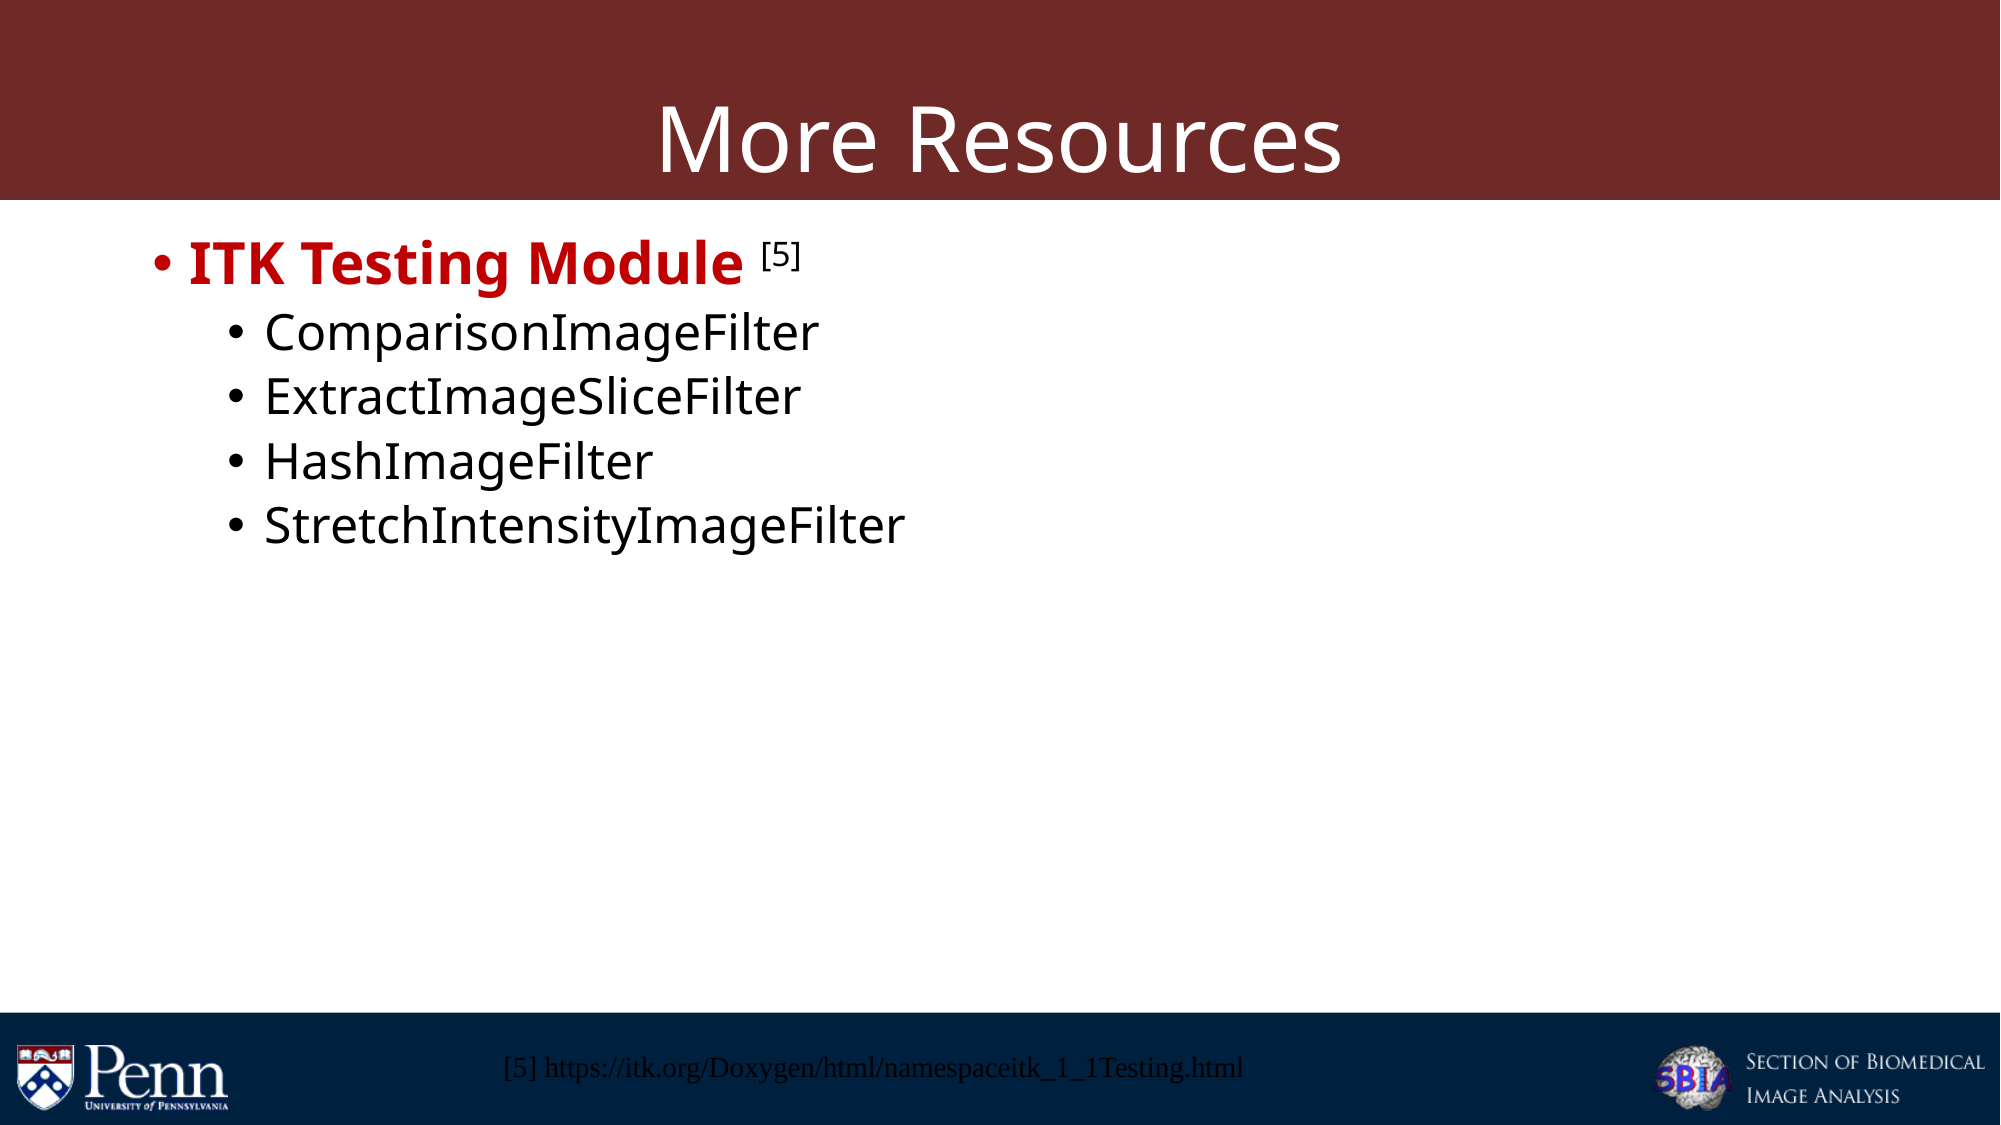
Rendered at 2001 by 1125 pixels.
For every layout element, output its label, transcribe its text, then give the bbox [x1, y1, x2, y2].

title More Resources [137, 0, 1863, 200]
list ITK Testing Module [5] ComparisonImageFilter ExtractImageSliceFilter HashImageFilter StretchIntensityImageFilter ITK Testing Module [5] ComparisonImageFilter, ExtractImageSliceFilter, HashImageFilter StretchIntensityImageFilter [137, 226, 1863, 988]
footer [5] https://itk.org/Doxygen/html/namespaceitk_1_1Testing.html [262, 1035, 1485, 1096]
picture [17, 1045, 228, 1111]
picture [1652, 1044, 1985, 1112]
